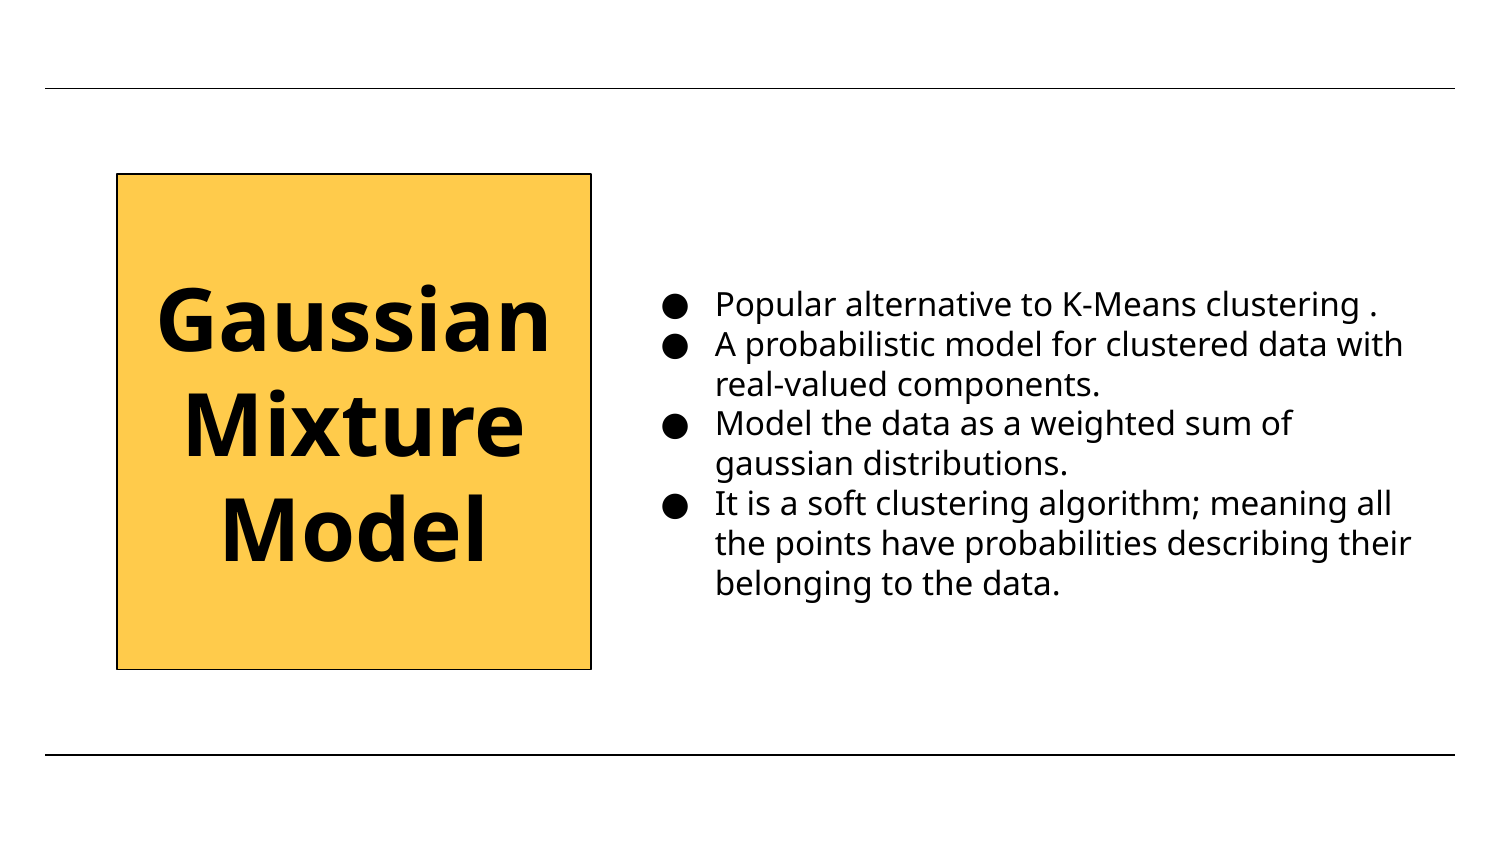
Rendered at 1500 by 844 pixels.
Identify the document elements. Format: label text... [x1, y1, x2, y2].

title Gaussian Mixture Model [116, 173, 592, 670]
text_box Popular alternative to K-Means clustering . A probabilistic model for clustered data with real-valued components. Model the data as a weighted sum of gaussian distributions. It is a soft clustering algorithm; meaning all the points have probabilities describing their belonging to the data. [624, 267, 1436, 653]
